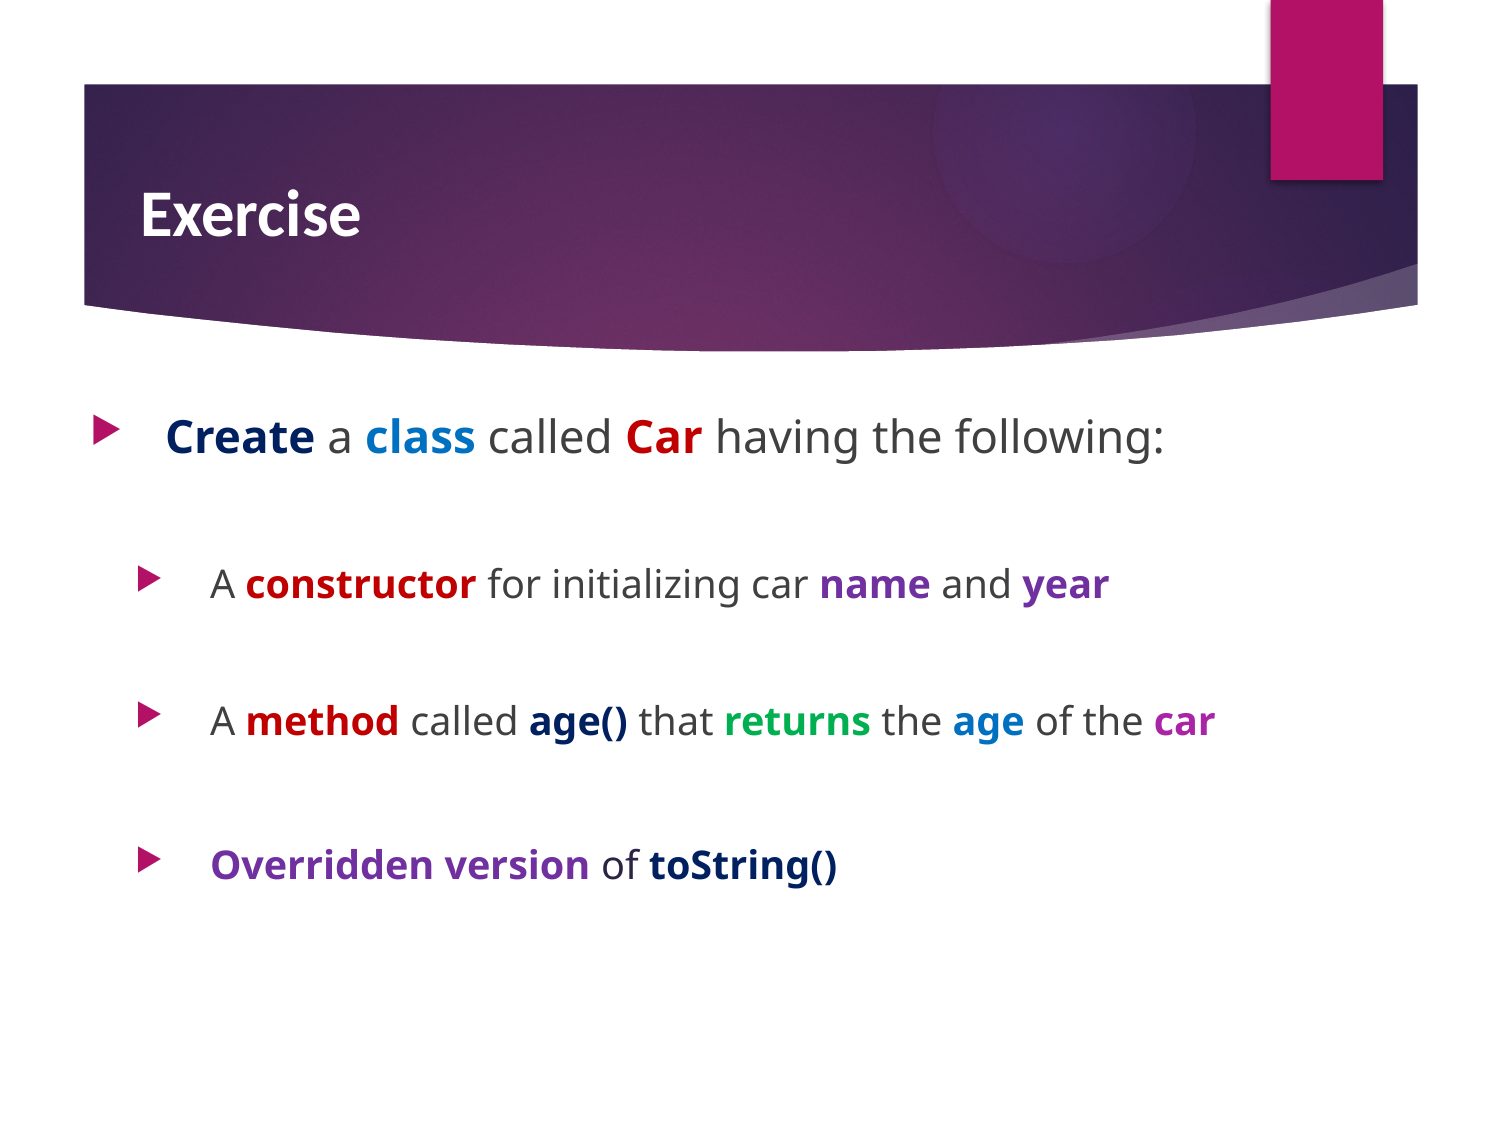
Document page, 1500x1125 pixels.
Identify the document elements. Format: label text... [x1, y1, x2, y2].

list Create a class called Car having the following: A constructor for initializing car name and year A method called age() that returns the age of the car Overridden version of toString() [75, 399, 1470, 1038]
title Exercise [125, 112, 1500, 237]
